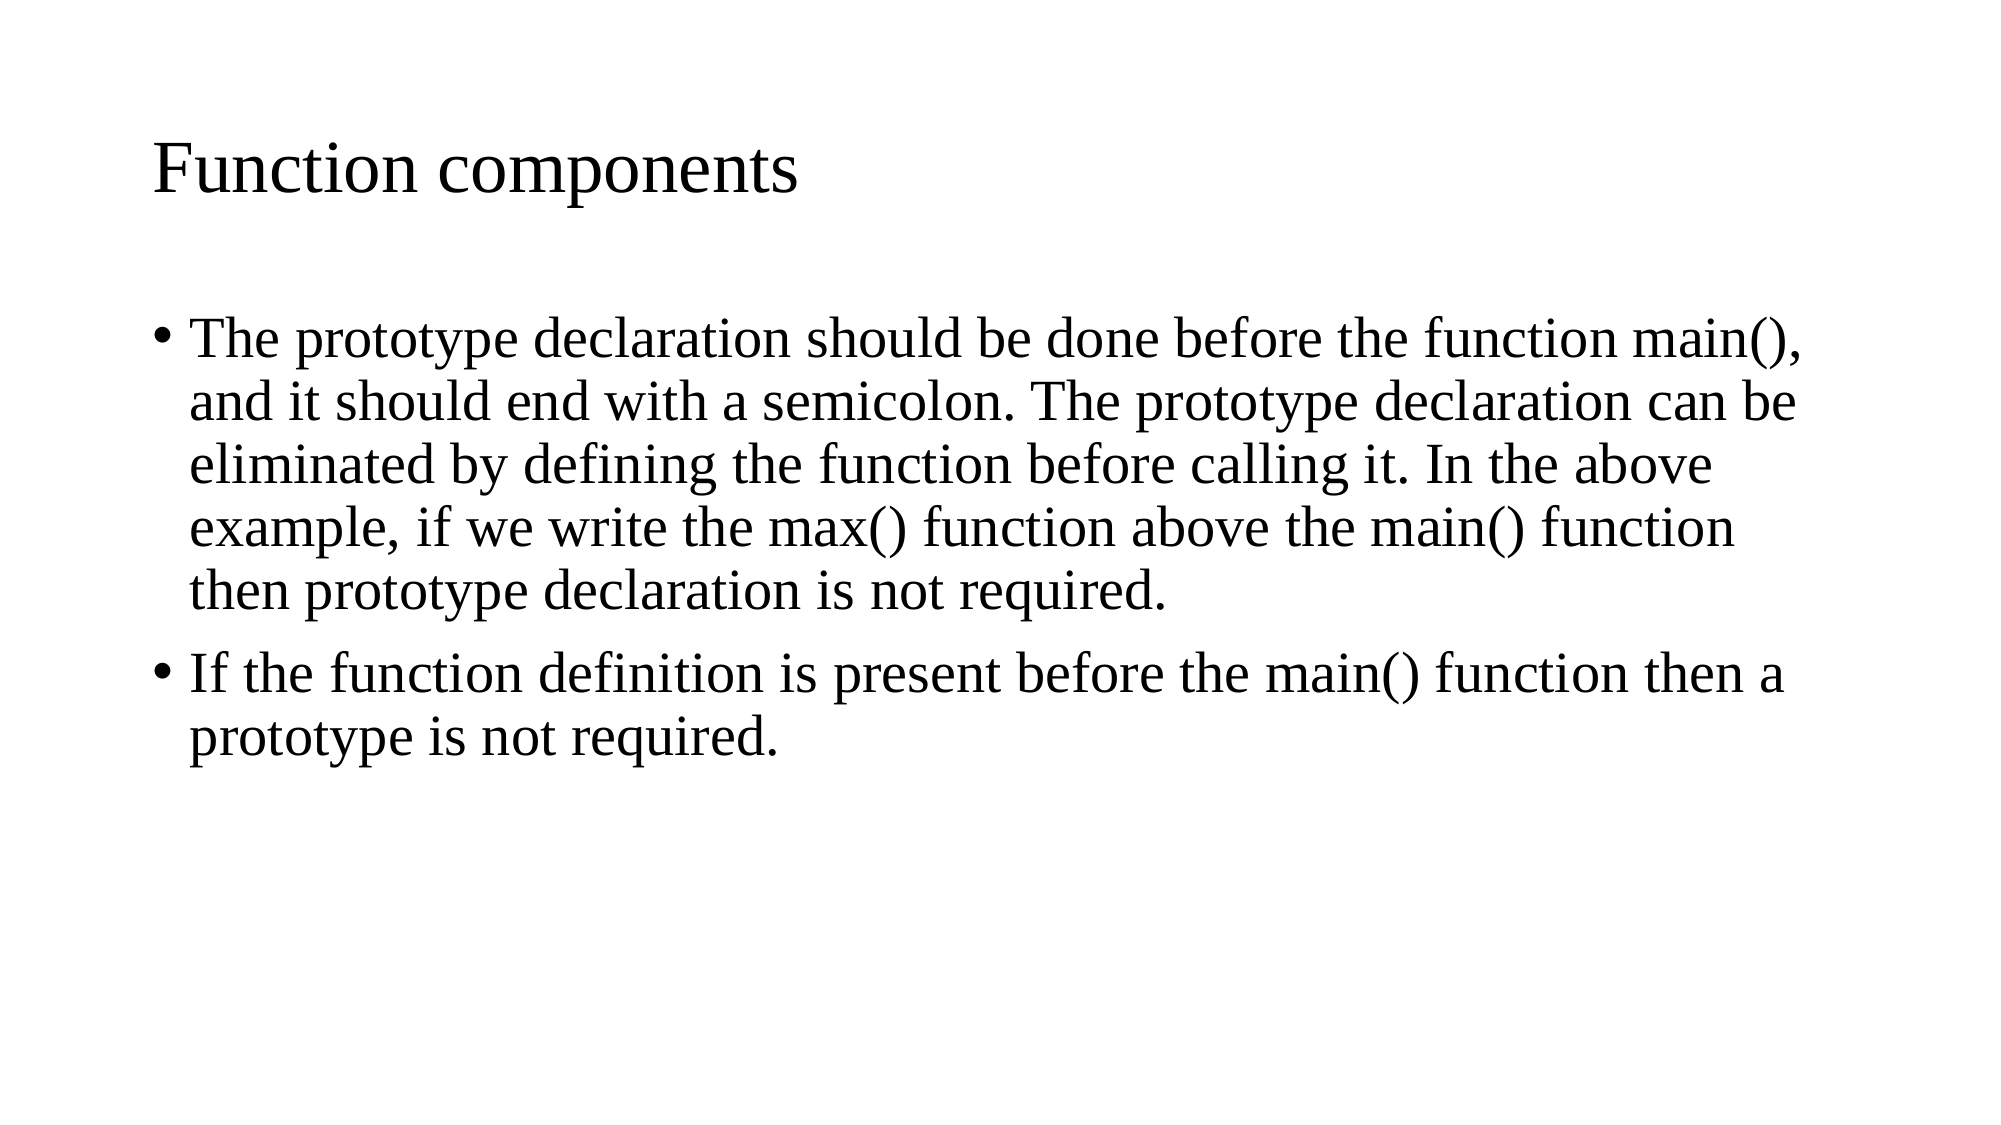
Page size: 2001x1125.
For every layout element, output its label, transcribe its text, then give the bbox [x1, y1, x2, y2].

title Function components [137, 59, 1863, 278]
list The prototype declaration should be done before the function main(), and it should end with a semicolon. The prototype declaration can be eliminated by defining the function before calling it. In the above example, if we write the max() function above the main() function then prototype declaration is not required. If the function definition is present before the main() function then a prototype is not required. [137, 299, 1863, 1014]
